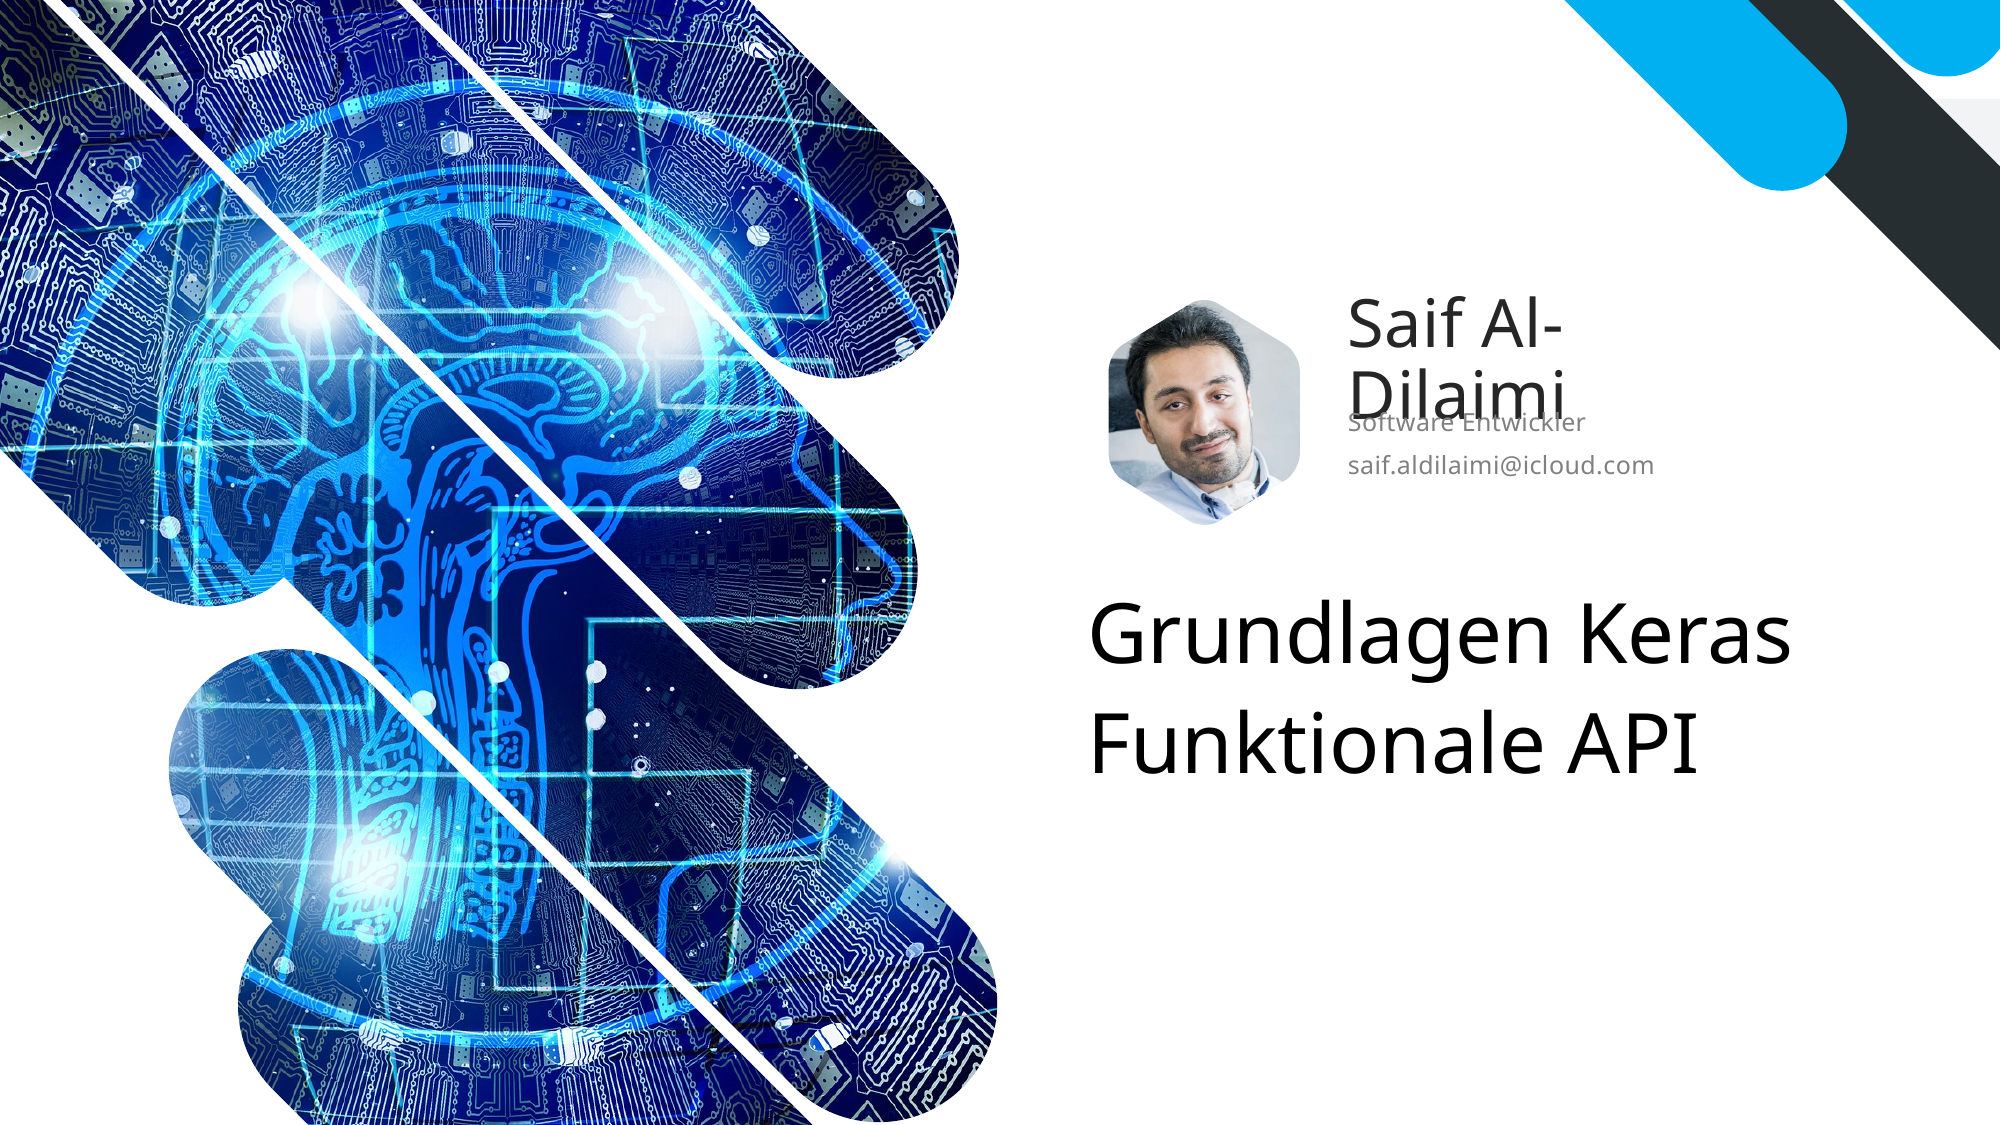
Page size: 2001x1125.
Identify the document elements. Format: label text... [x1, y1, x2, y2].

text_box Software Entwickler [1347, 391, 1625, 434]
picture [0, 0, 998, 1125]
text_box Grundlagen Keras Funktionale API [1087, 562, 1844, 798]
text_box saif.aldilaimi@icloud.com [1347, 434, 1763, 487]
text_box [1751, 0, 2000, 352]
picture [1108, 299, 1300, 525]
text_box Saif Al-Dilaimi [1347, 325, 1780, 400]
text_box [1562, 0, 1849, 192]
text_box [1841, 0, 2000, 78]
